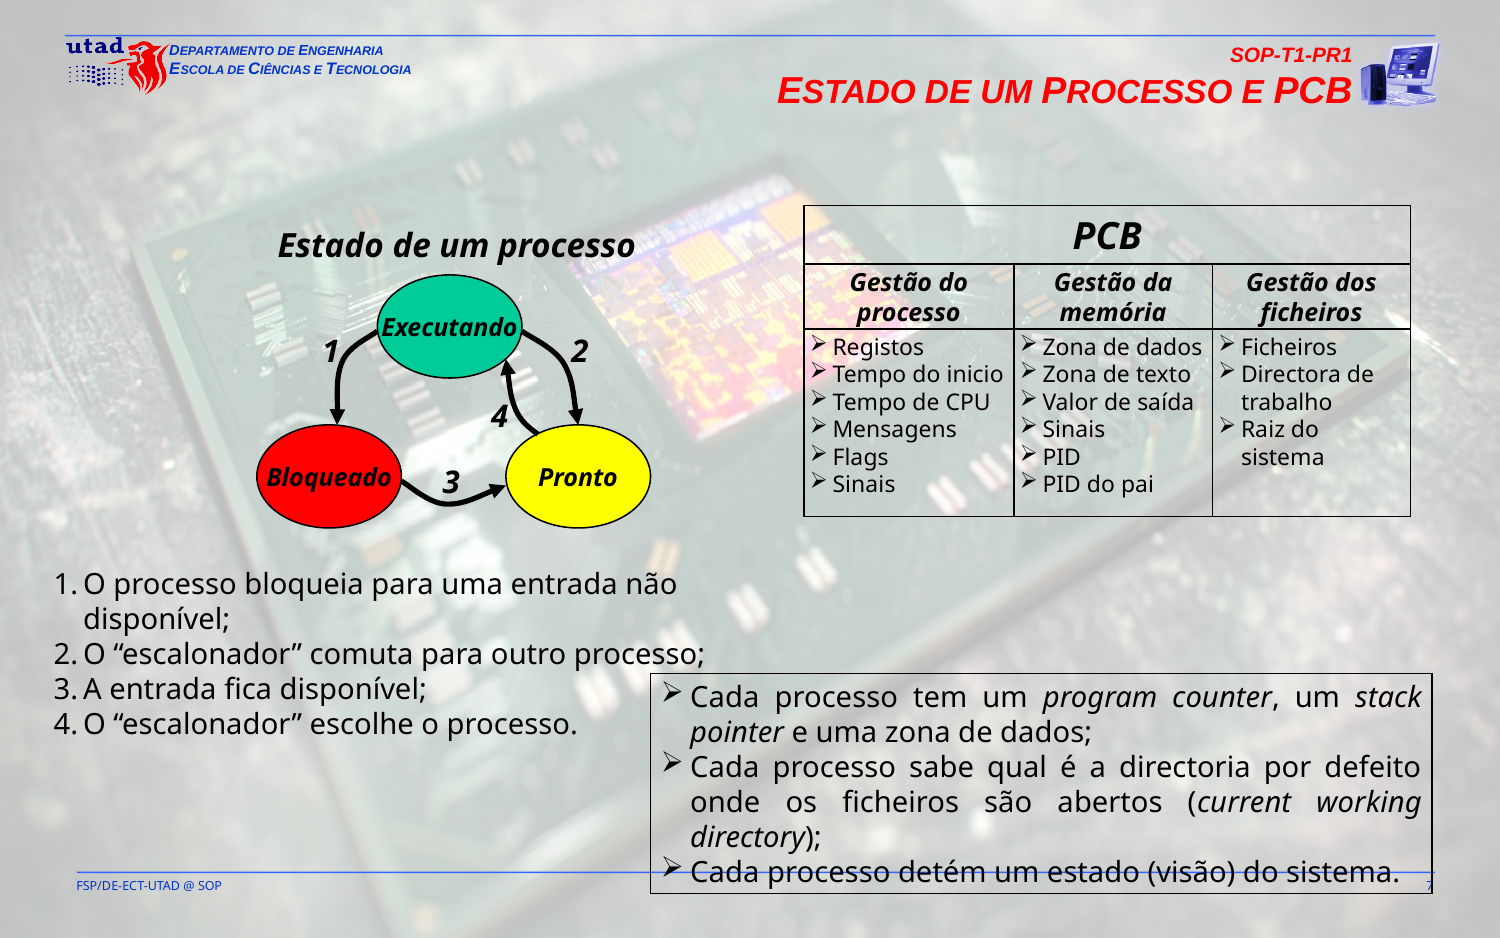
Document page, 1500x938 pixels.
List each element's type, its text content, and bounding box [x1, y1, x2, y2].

text_box Cada processo tem um program counter, um stack pointer e uma zona de dados; Cada processo sabe qual é a directoria por defeito onde os ficheiros são abertos (current working directory); Cada processo detém um estado (visão) do sistema. [650, 673, 1432, 894]
picture [64, 35, 172, 97]
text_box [248, 216, 666, 529]
picture [1352, 33, 1447, 115]
title SOP-T1-PR1 ESTADO DE UM PROCESSO E PCB [493, 35, 1365, 103]
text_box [803, 205, 1411, 517]
text_box O processo bloqueia para uma entrada não disponível; O “escalonador” comuta para outro processo; A entrada fica disponível; O “escalonador” escolhe o processo. [43, 560, 809, 746]
